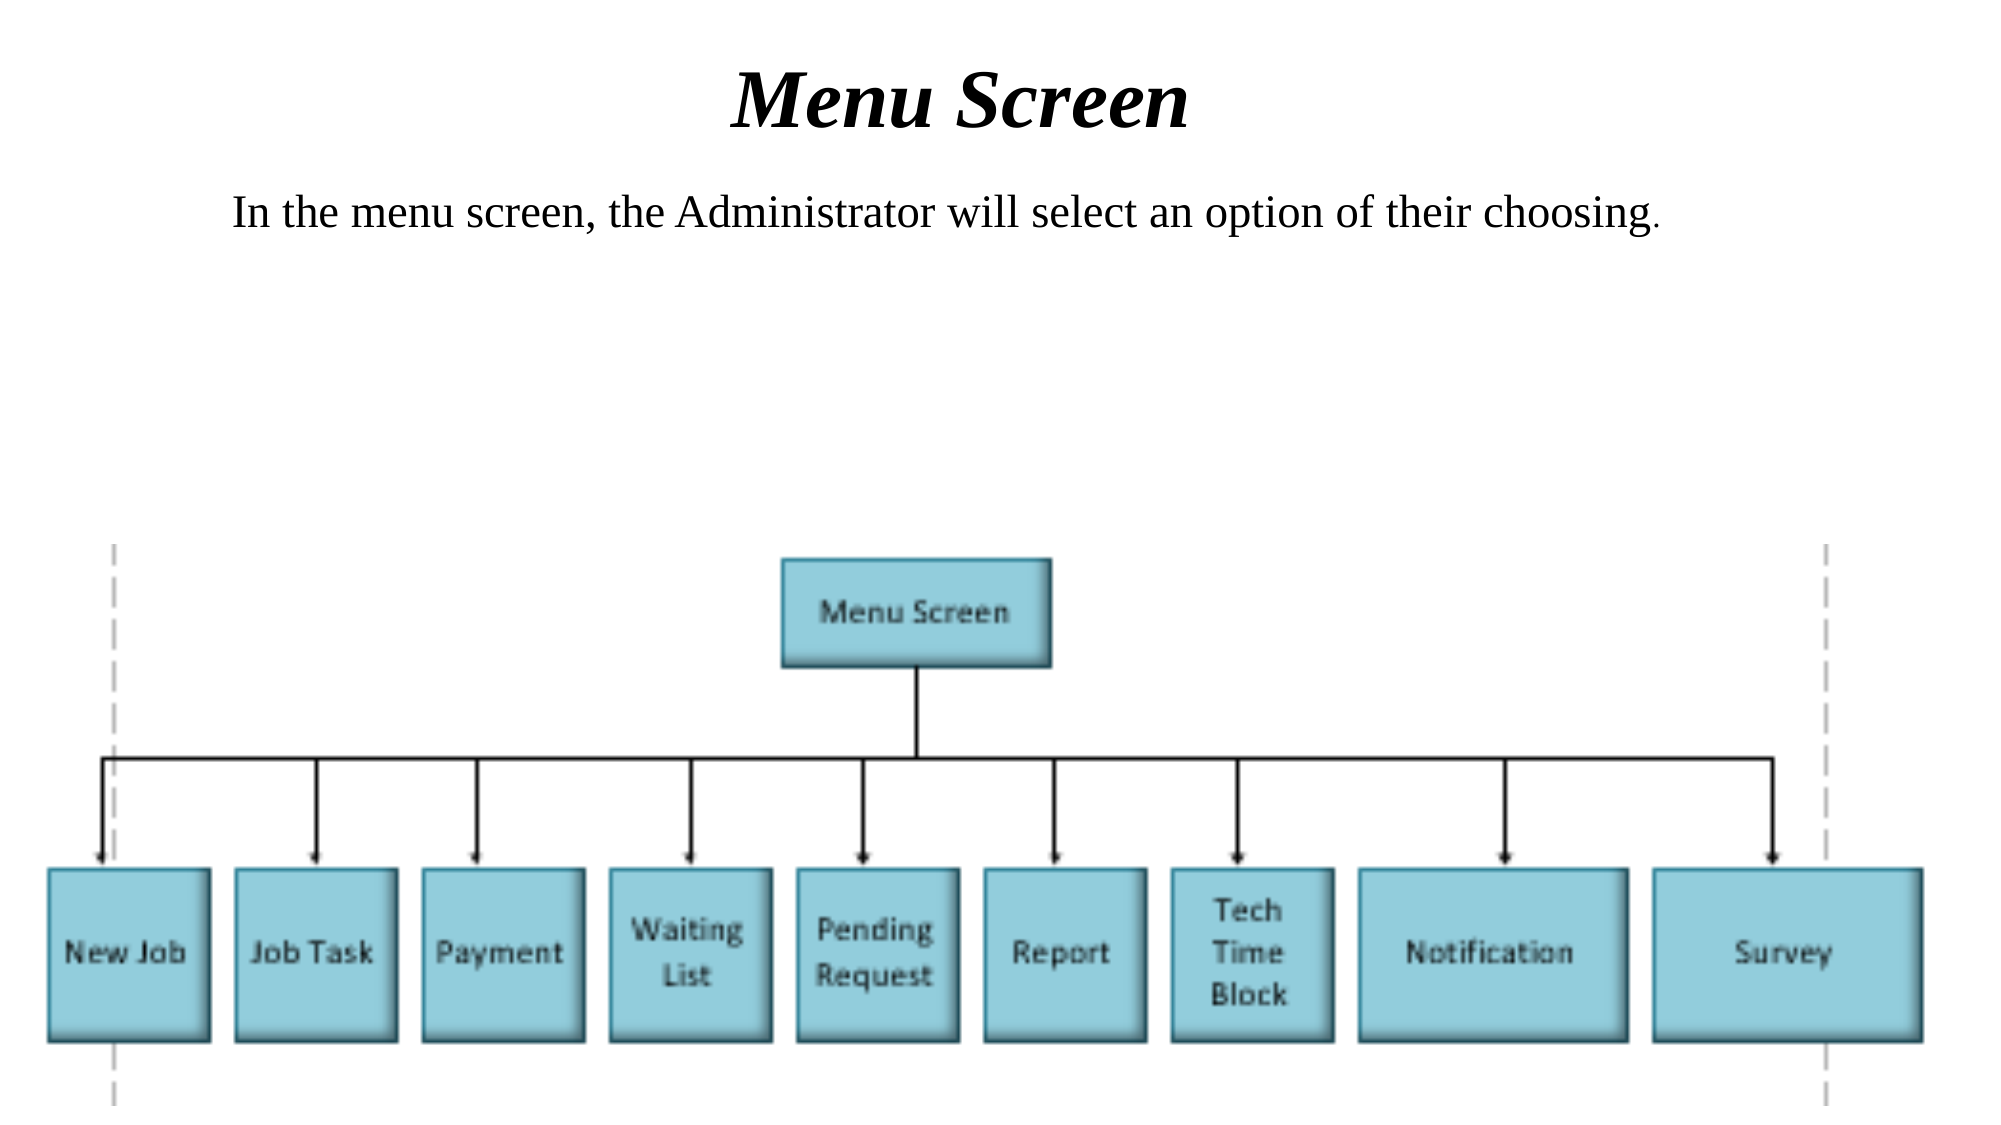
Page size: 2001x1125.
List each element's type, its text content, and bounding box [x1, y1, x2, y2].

title Menu Screen [47, 0, 1876, 153]
list In the menu screen, the Administrator will select an option of their choosing. [211, 180, 1681, 247]
picture [18, 544, 1967, 1107]
